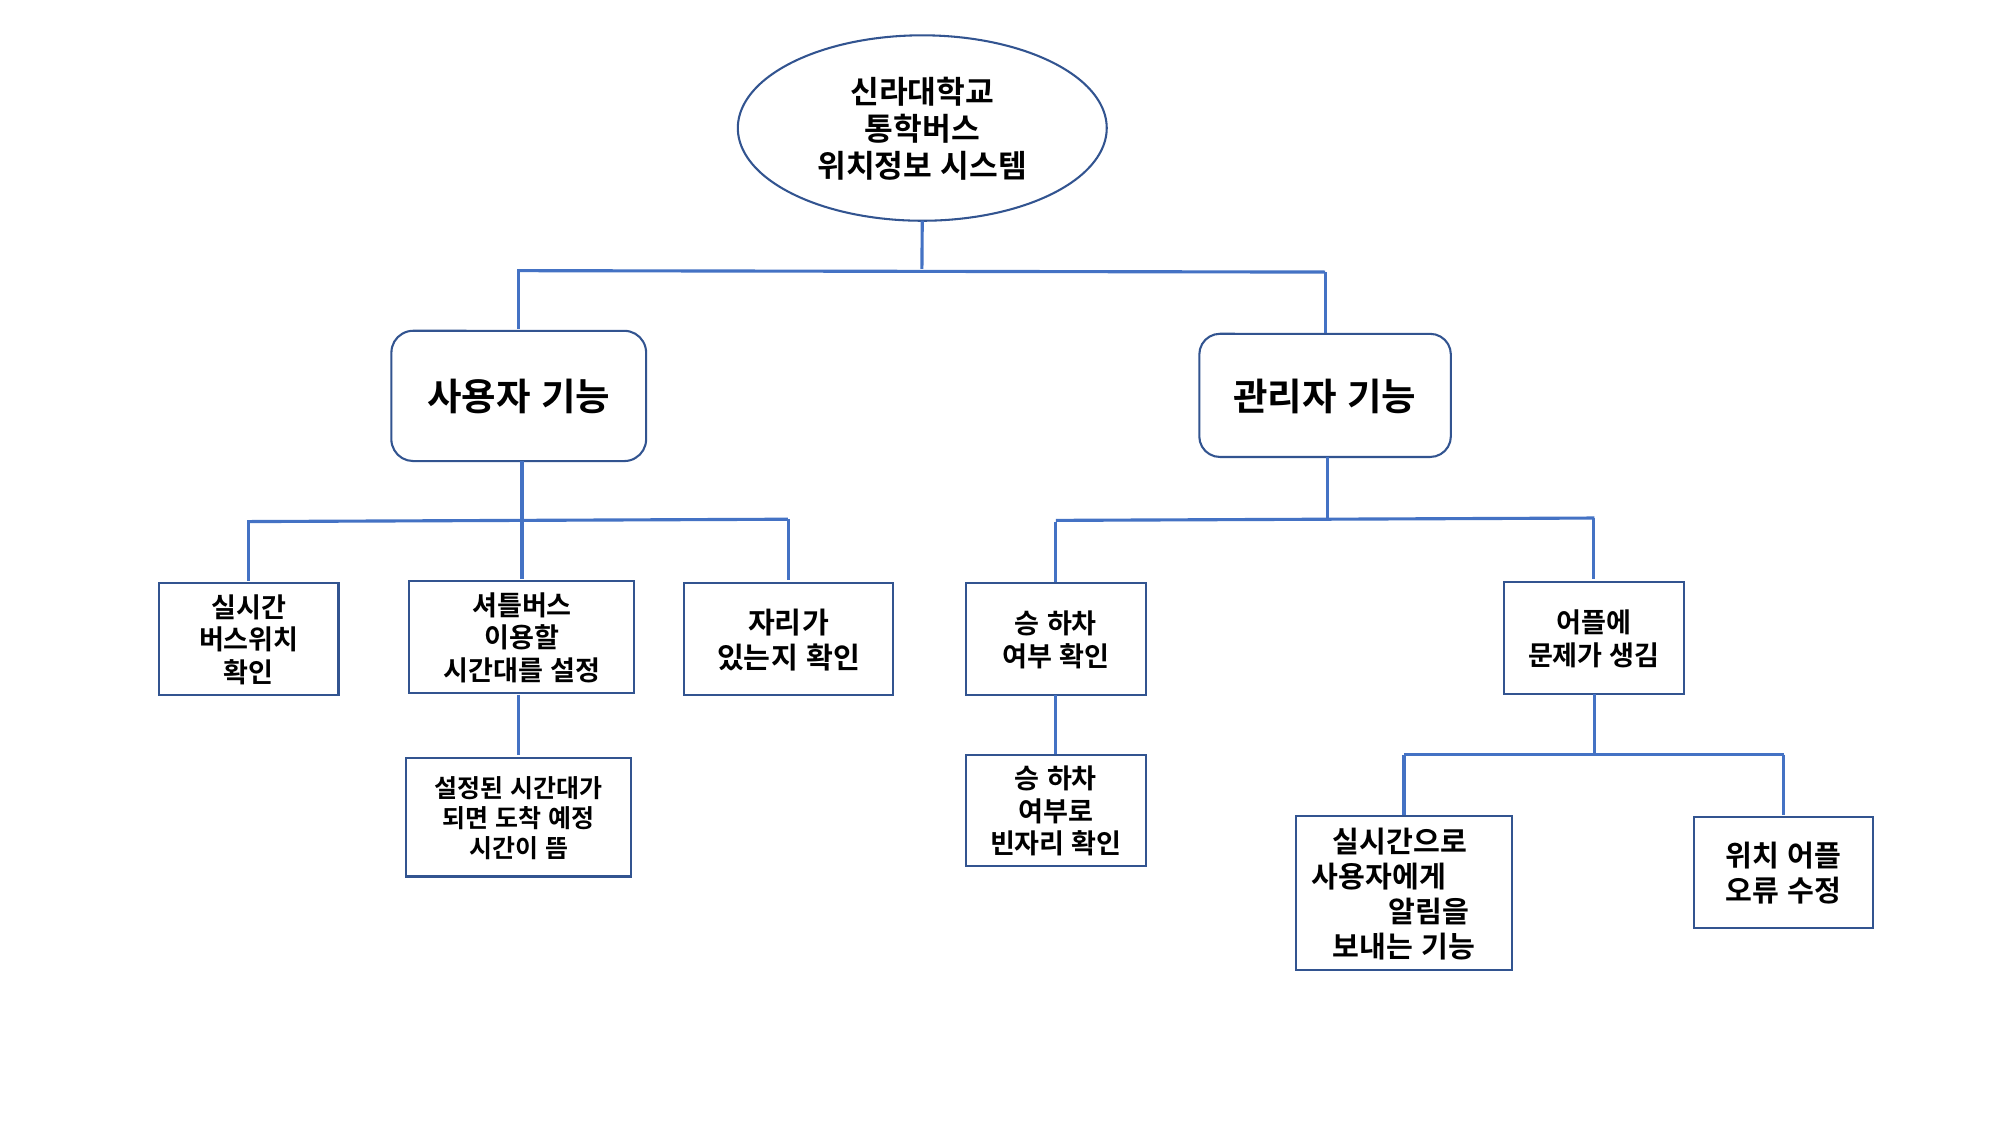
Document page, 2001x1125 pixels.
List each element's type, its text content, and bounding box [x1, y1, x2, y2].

text_box 셔틀버스 이용할 시간대를 설정 [408, 580, 635, 694]
text_box 자리가 있는지 확인 [683, 582, 894, 696]
text_box 승 하차 여부 확인 [965, 582, 1147, 696]
text_box 위치 어플 오류 수정 [1693, 816, 1874, 929]
text_box 실시간으로 사용자에게 알림을 보내는 기능 [1295, 815, 1513, 971]
text_box 신라대학교 통학버스 위치정보 시스템 [736, 34, 1108, 222]
text_box 설정된 시간대가 되면 도착 예정 시간이 뜸 [405, 757, 632, 878]
text_box 관리자 기능 [1198, 332, 1452, 459]
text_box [1055, 517, 1593, 521]
text_box 사용자 기능 [390, 329, 648, 463]
text_box 실시간 버스위치 확인 [158, 582, 340, 696]
text_box 승 하차 여부로 빈자리 확인 [965, 754, 1147, 867]
text_box 어플에 문제가 생김 [1503, 581, 1685, 695]
